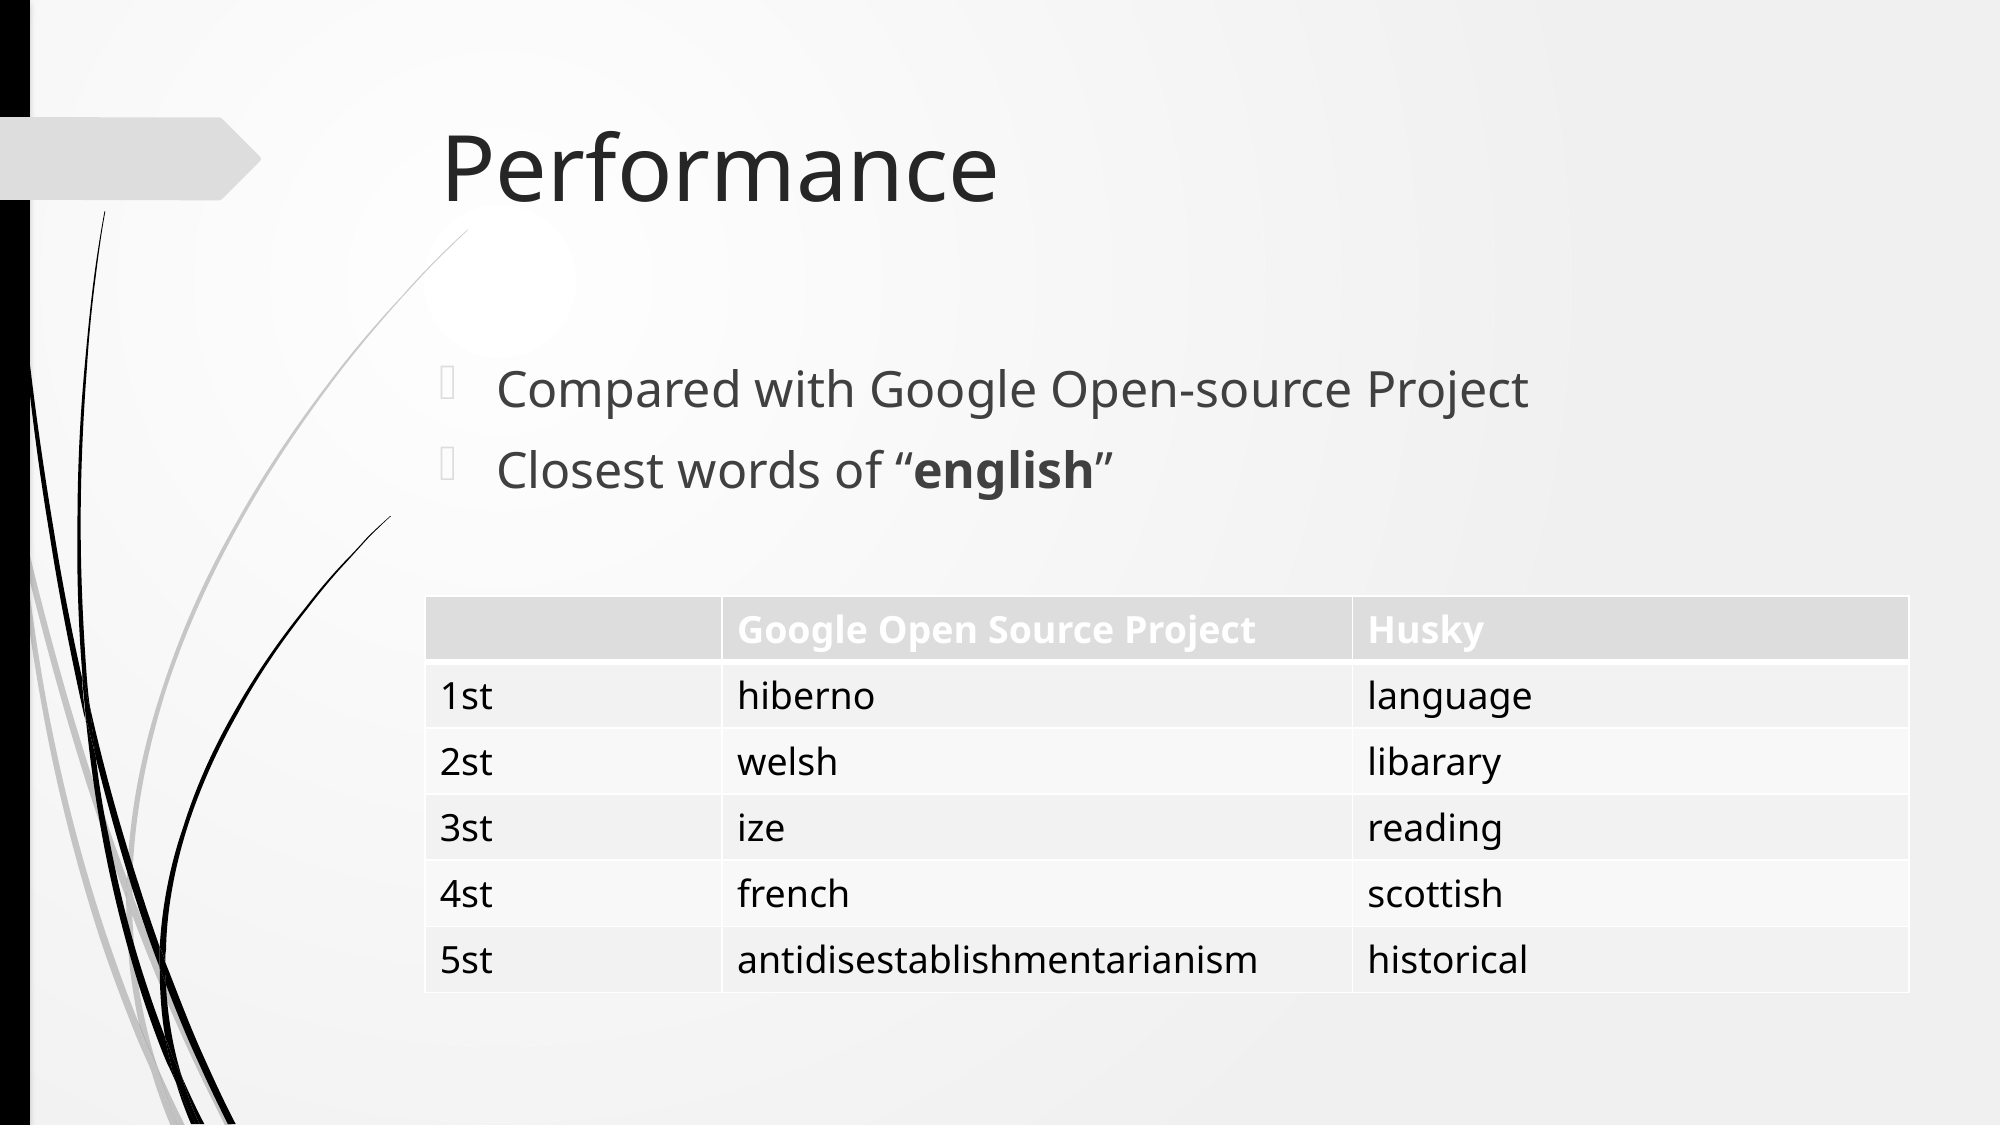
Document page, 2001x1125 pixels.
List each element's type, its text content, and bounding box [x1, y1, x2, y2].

table_header [426, 597, 721, 659]
table_cell 5st [426, 927, 721, 992]
table_cell antidisestablishmentarianism [723, 927, 1352, 992]
table_cell scottish [1353, 861, 1908, 926]
list Compared with Google Open-source Project Closest words of “english” [424, 350, 1888, 514]
table_cell french [723, 861, 1352, 926]
table_header Google Open Source Project [723, 597, 1352, 659]
table_cell hiberno [723, 665, 1352, 727]
title Performance [425, 102, 1888, 313]
table_cell reading [1353, 795, 1908, 859]
table_cell 4st [426, 861, 721, 926]
table_cell historical [1353, 927, 1908, 992]
table_cell ize [723, 795, 1352, 859]
table_cell libarary [1353, 729, 1908, 793]
table_header Husky [1353, 597, 1908, 659]
table_cell welsh [723, 729, 1352, 793]
table_cell language [1353, 665, 1908, 727]
table_cell 1st [426, 665, 721, 727]
table_cell 3st [426, 795, 721, 859]
table_cell 2st [426, 729, 721, 793]
